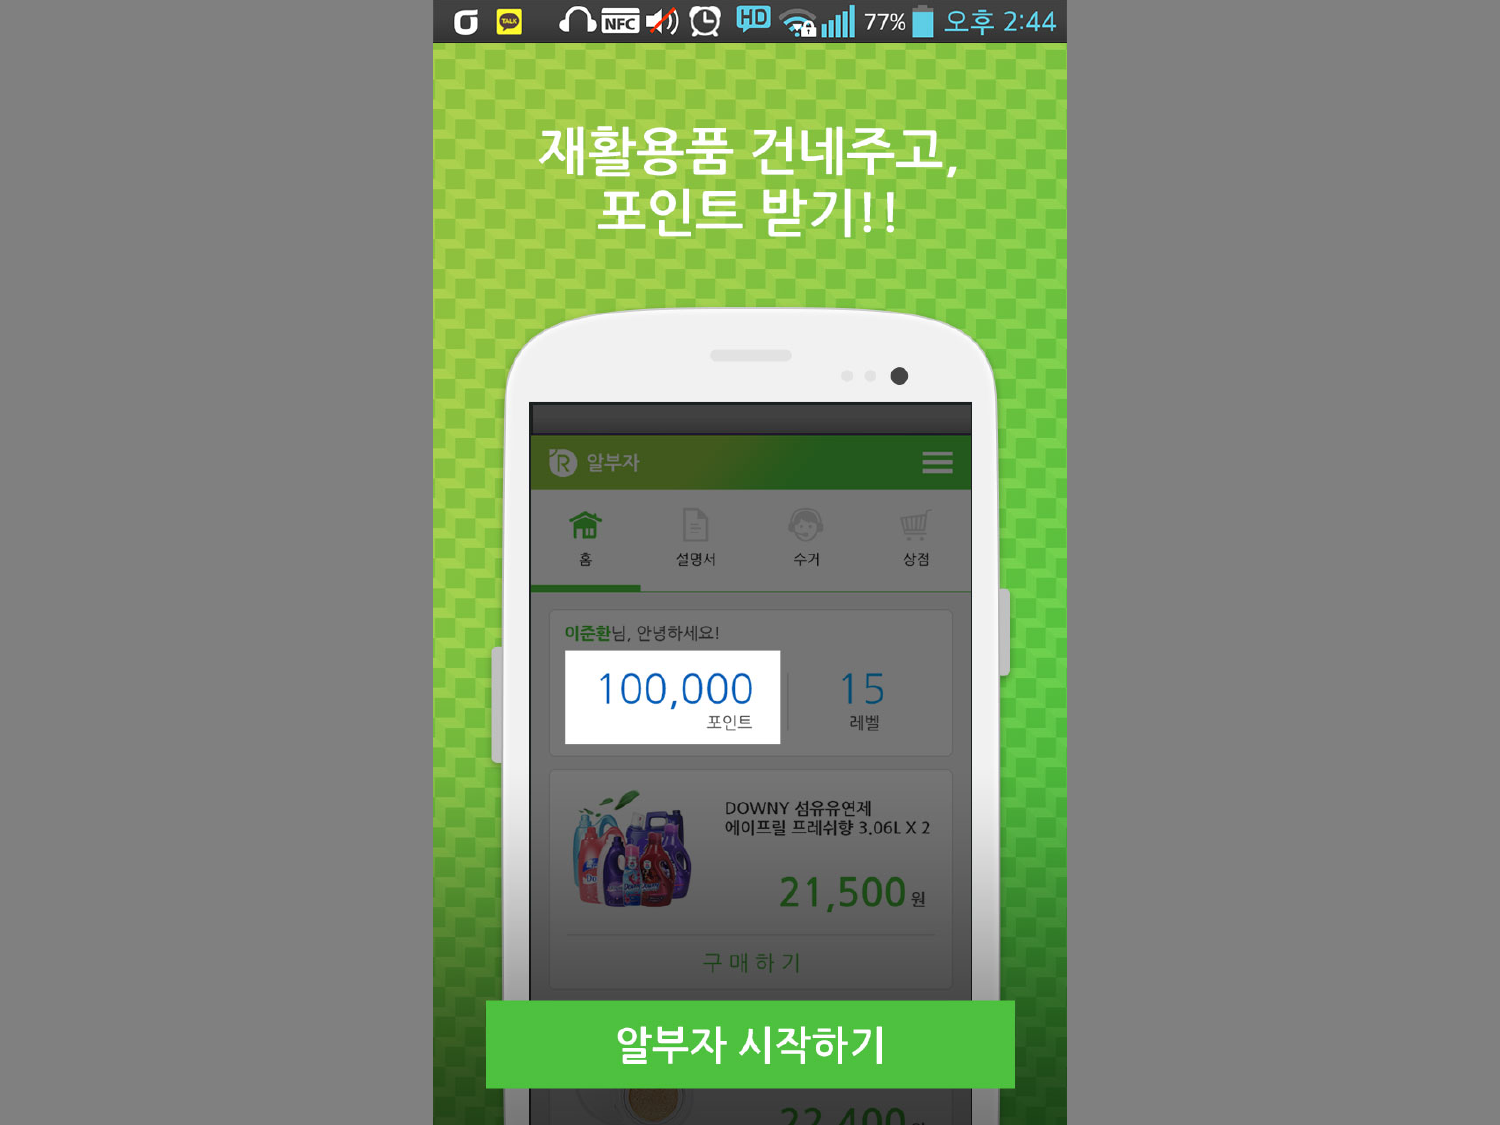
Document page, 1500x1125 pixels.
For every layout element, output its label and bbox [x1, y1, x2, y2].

picture [433, 0, 1067, 1125]
